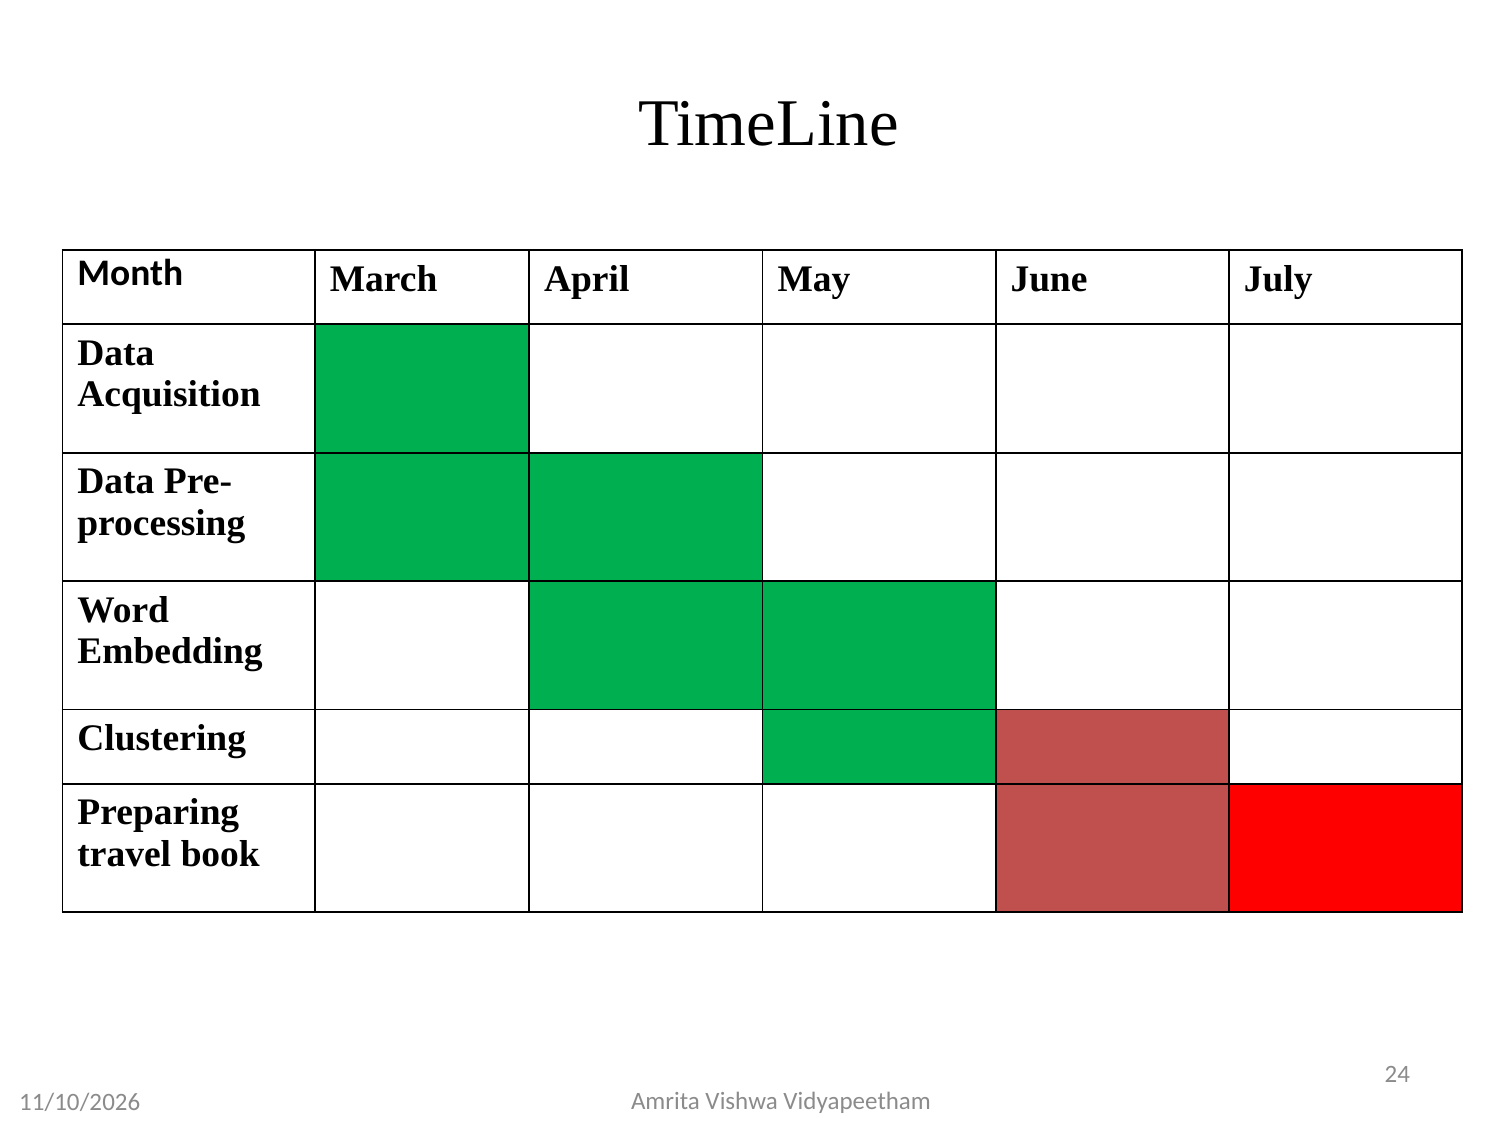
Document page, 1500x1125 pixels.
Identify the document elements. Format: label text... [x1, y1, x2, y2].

table_cell [763, 710, 995, 783]
table_cell [1230, 582, 1461, 709]
table_cell [316, 325, 528, 452]
table_cell [316, 785, 528, 911]
table_cell [997, 582, 1228, 709]
table_header April [530, 251, 762, 323]
table_header Month [63, 251, 314, 323]
table_cell [530, 710, 762, 783]
table_cell Word Embedding [63, 582, 314, 709]
table_cell Data Acquisition [63, 325, 314, 452]
table_cell [316, 454, 528, 580]
slide_number 24 [1074, 1042, 1425, 1103]
table_cell [763, 454, 995, 580]
table_cell [530, 325, 762, 452]
table_header May [763, 251, 995, 323]
table_cell [1230, 710, 1461, 783]
table_cell [997, 325, 1228, 452]
table_header July [1230, 251, 1461, 323]
table_cell [997, 454, 1228, 580]
table_header June [997, 251, 1228, 323]
slide_number 07-May-20 [4, 1074, 567, 1125]
table_header March [316, 251, 528, 323]
table_cell [763, 582, 995, 709]
table_cell [1230, 454, 1461, 580]
footer Amrita Vishwa Vidyapeetham [500, 1076, 1063, 1124]
table_cell Data Pre-processing [63, 454, 314, 580]
table_cell [530, 785, 762, 911]
table_cell [1230, 325, 1461, 452]
table_cell Clustering [63, 710, 314, 783]
table_cell [316, 582, 528, 709]
table_cell [997, 710, 1228, 783]
table_cell [763, 325, 995, 452]
table_cell [1230, 785, 1461, 911]
table_cell [530, 454, 762, 580]
table_cell [997, 785, 1228, 911]
table_cell [530, 582, 762, 709]
title TimeLine [75, 25, 1463, 213]
table_cell [316, 710, 528, 783]
table_cell [763, 785, 995, 911]
table_cell Preparing travel book [63, 785, 314, 911]
